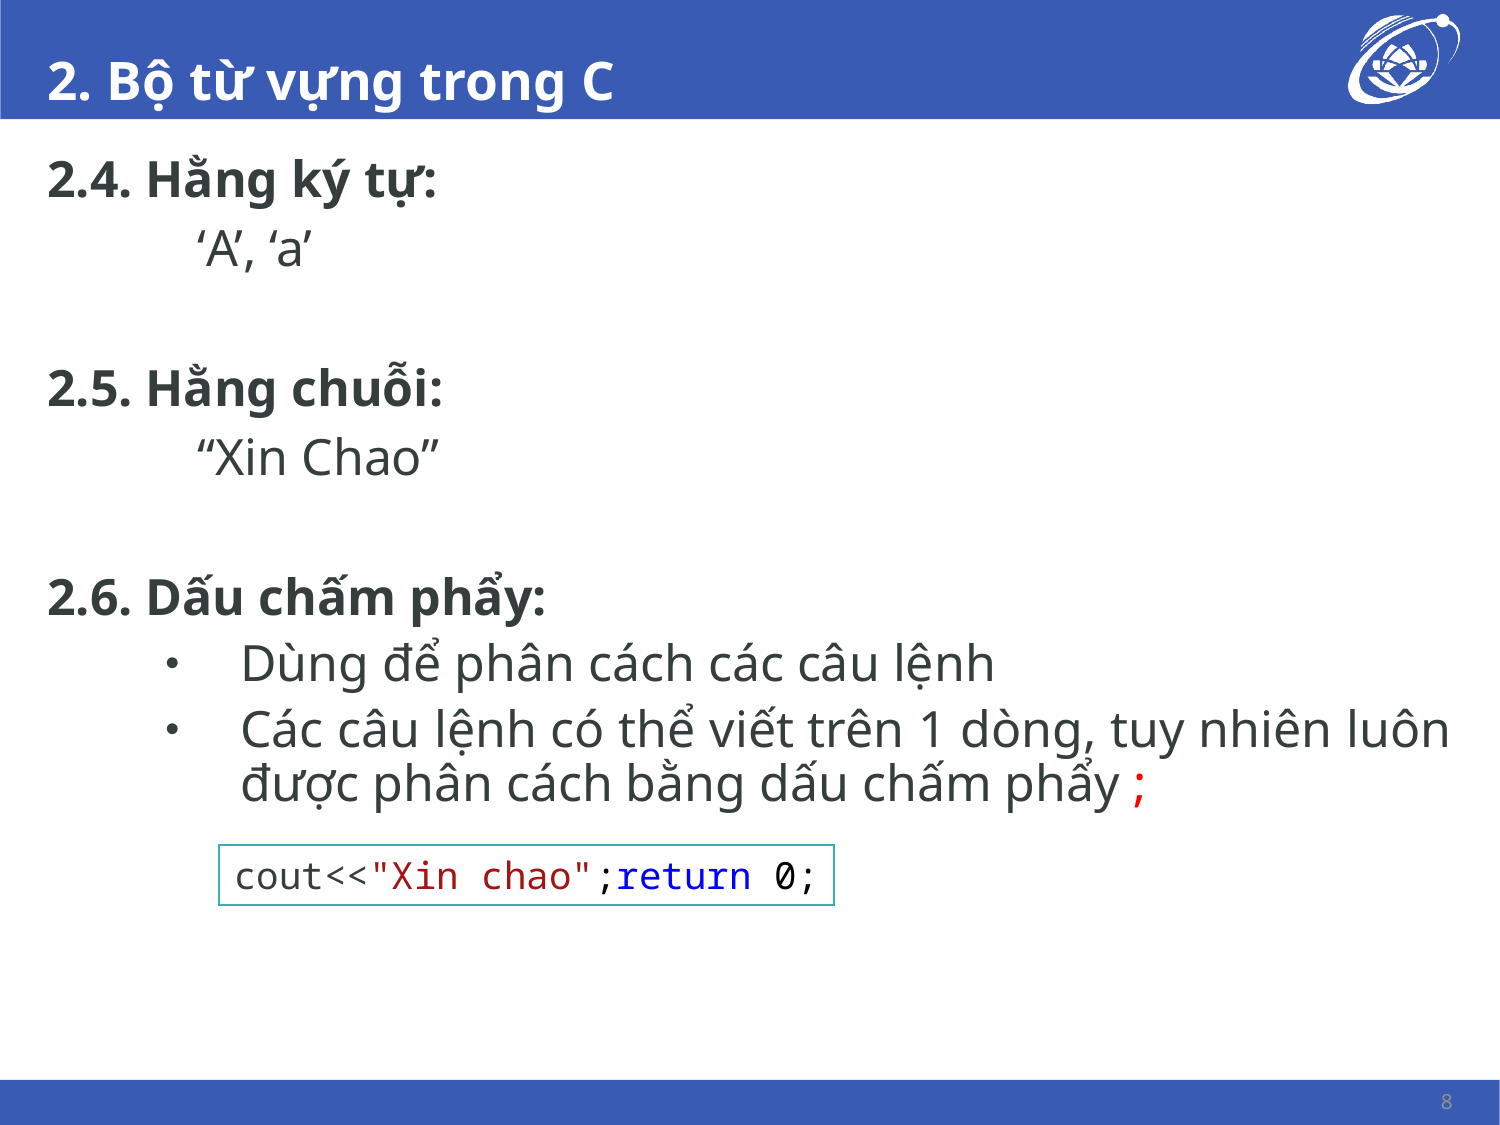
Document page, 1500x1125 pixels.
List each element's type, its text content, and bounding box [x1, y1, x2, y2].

slide_number 8 [1388, 1083, 1468, 1122]
list 2.4. Hằng ký tự: ‘A’, ‘a’ 2.5. Hằng chuỗi: “Xin Chao” 2.6. Dấu chấm phẩy: Dùng để phân cách các câu lệnh Các câu lệnh có thể viết trên 1 dòng, tuy nhiên luôn được phân cách bằng dấu chấm phẩy ; [32, 146, 1468, 1054]
title 2. Bộ từ vựng trong C [32, 0, 1468, 120]
text_box cout<<"Xin chao";return 0; [218, 844, 835, 906]
